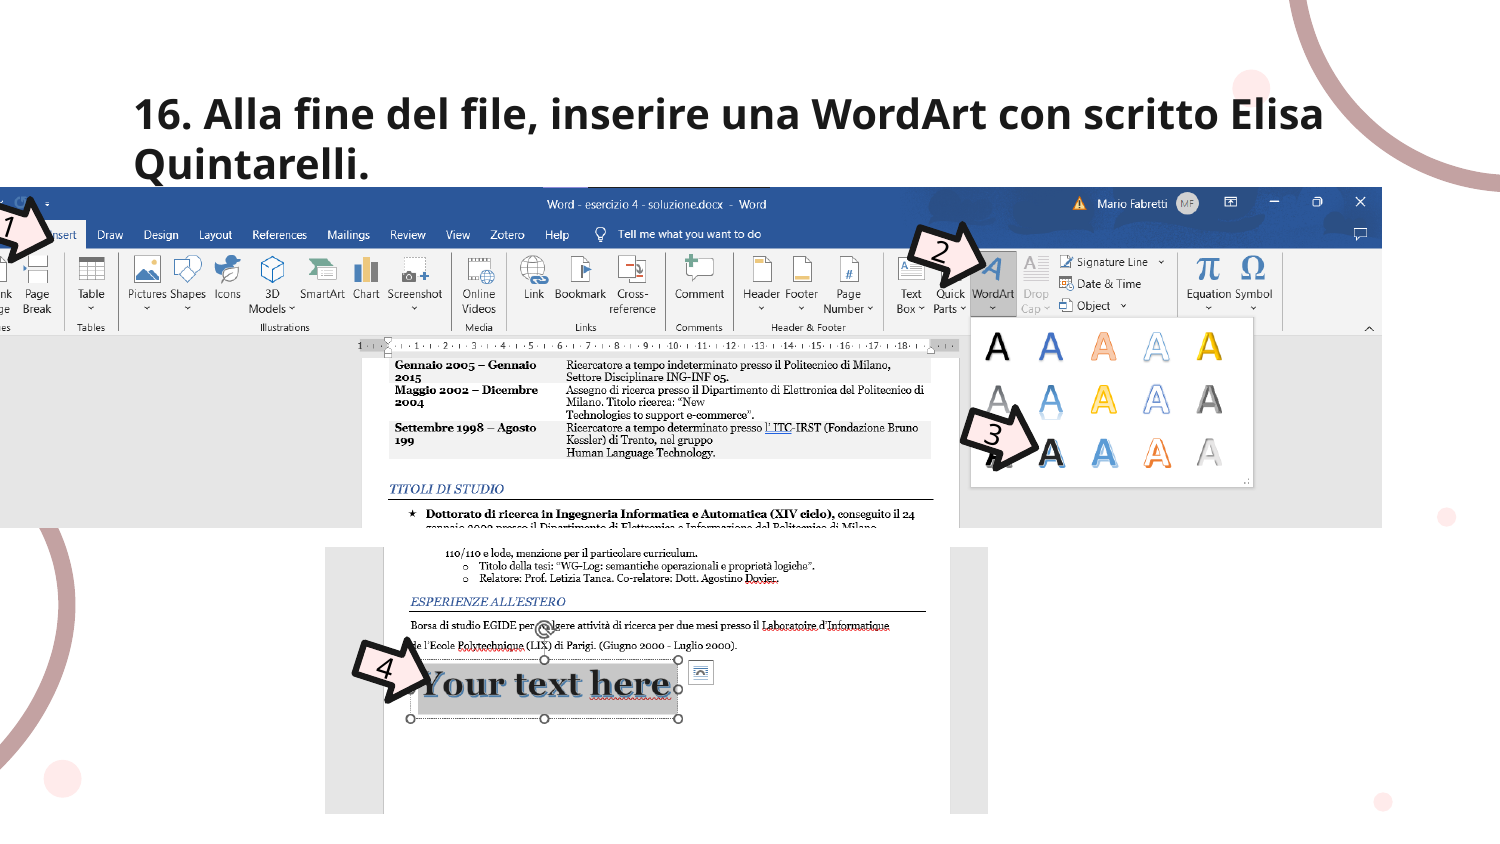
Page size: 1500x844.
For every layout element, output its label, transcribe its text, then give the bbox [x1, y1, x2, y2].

picture [325, 547, 989, 815]
title 16. Alla fine del file, inserire una WordArt con scritto Elisa Quintarelli. [118, 72, 1382, 167]
picture [0, 186, 1383, 528]
